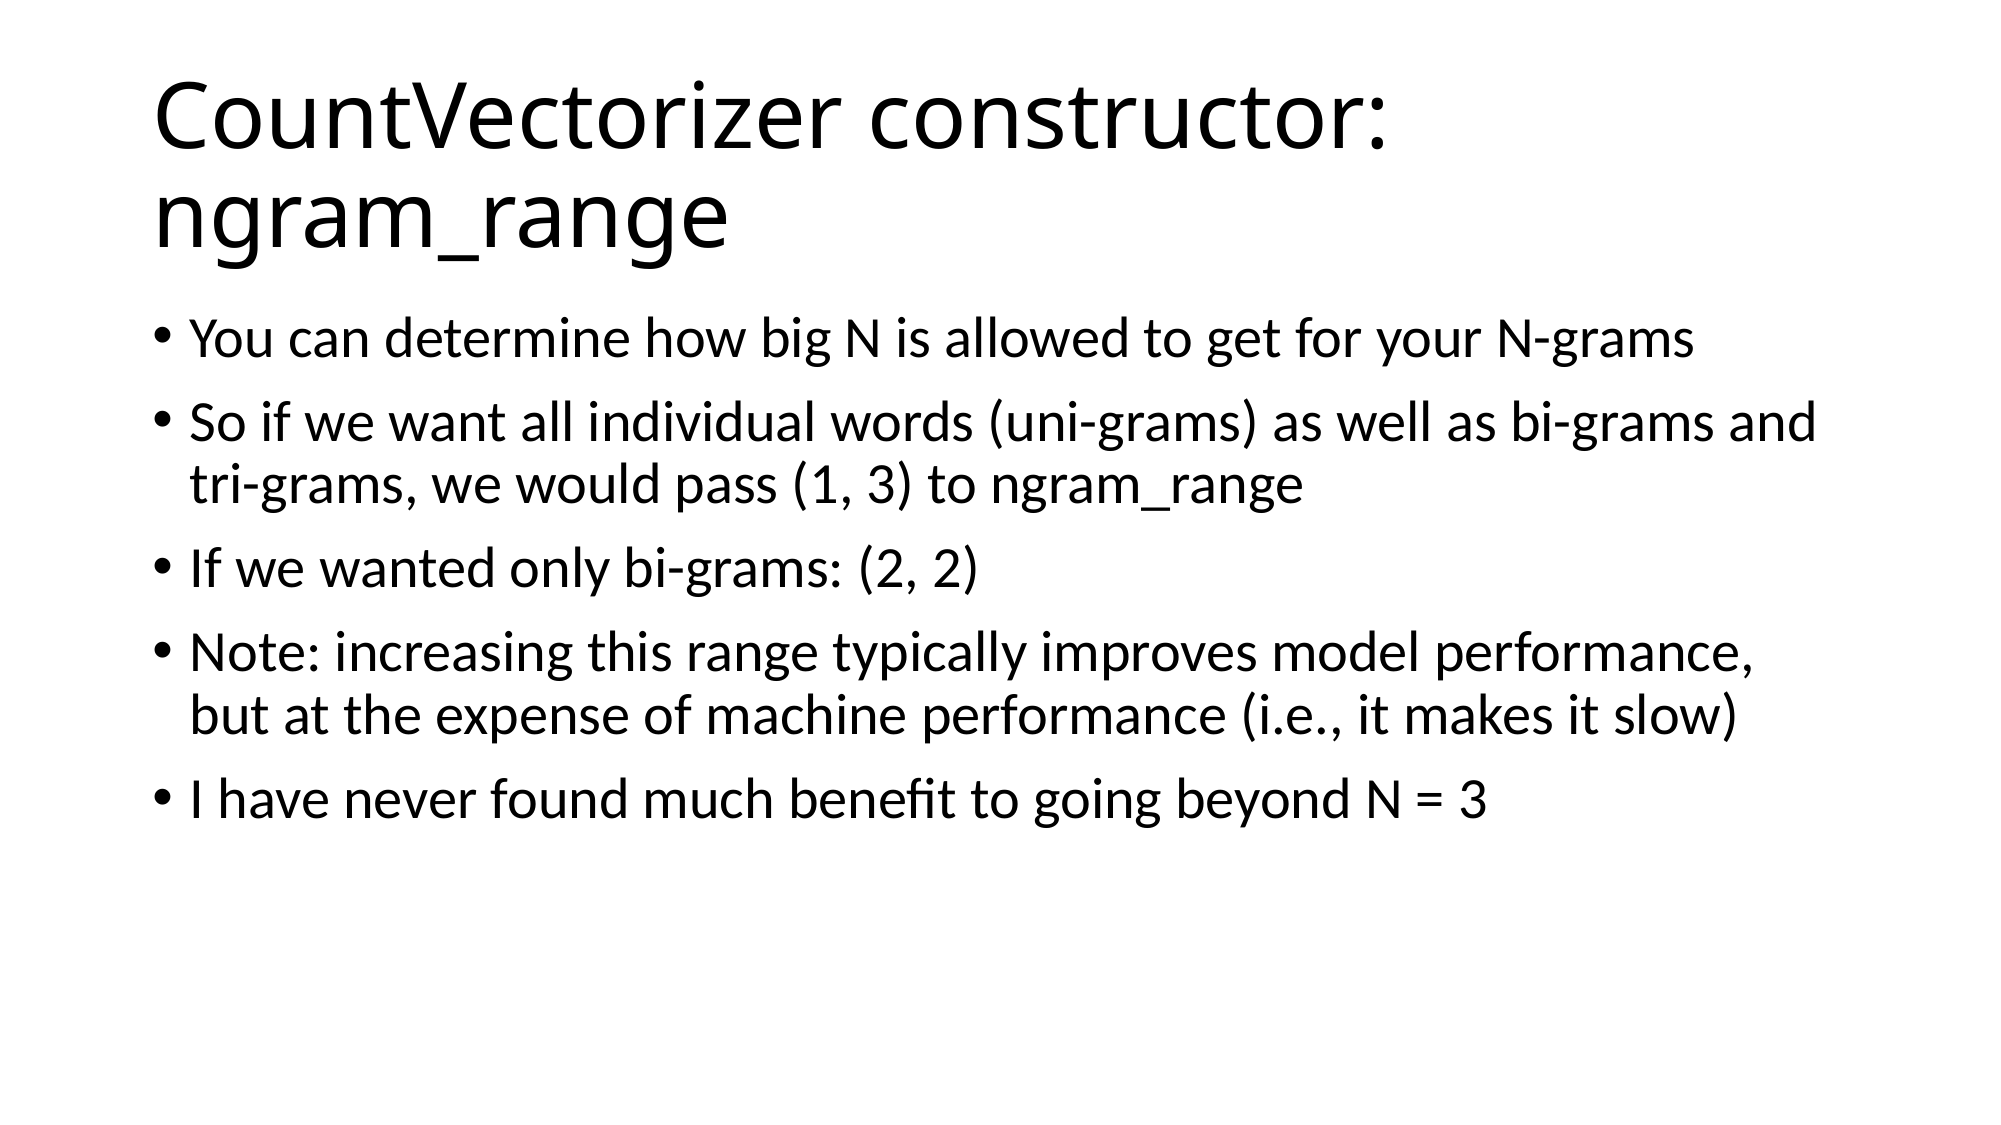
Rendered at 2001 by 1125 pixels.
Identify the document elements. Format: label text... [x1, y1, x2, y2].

title CountVectorizer constructor: ngram_range [137, 59, 1863, 278]
list You can determine how big N is allowed to get for your N-grams So if we want all individual words (uni-grams) as well as bi-grams and tri-grams, we would pass (1, 3) to ngram_range If we wanted only bi-grams: (2, 2) Note: increasing this range typically improves model performance, but at the expense of machine performance (i.e., it makes it slow) I have never found much benefit to going beyond N = 3 [137, 299, 1863, 1014]
